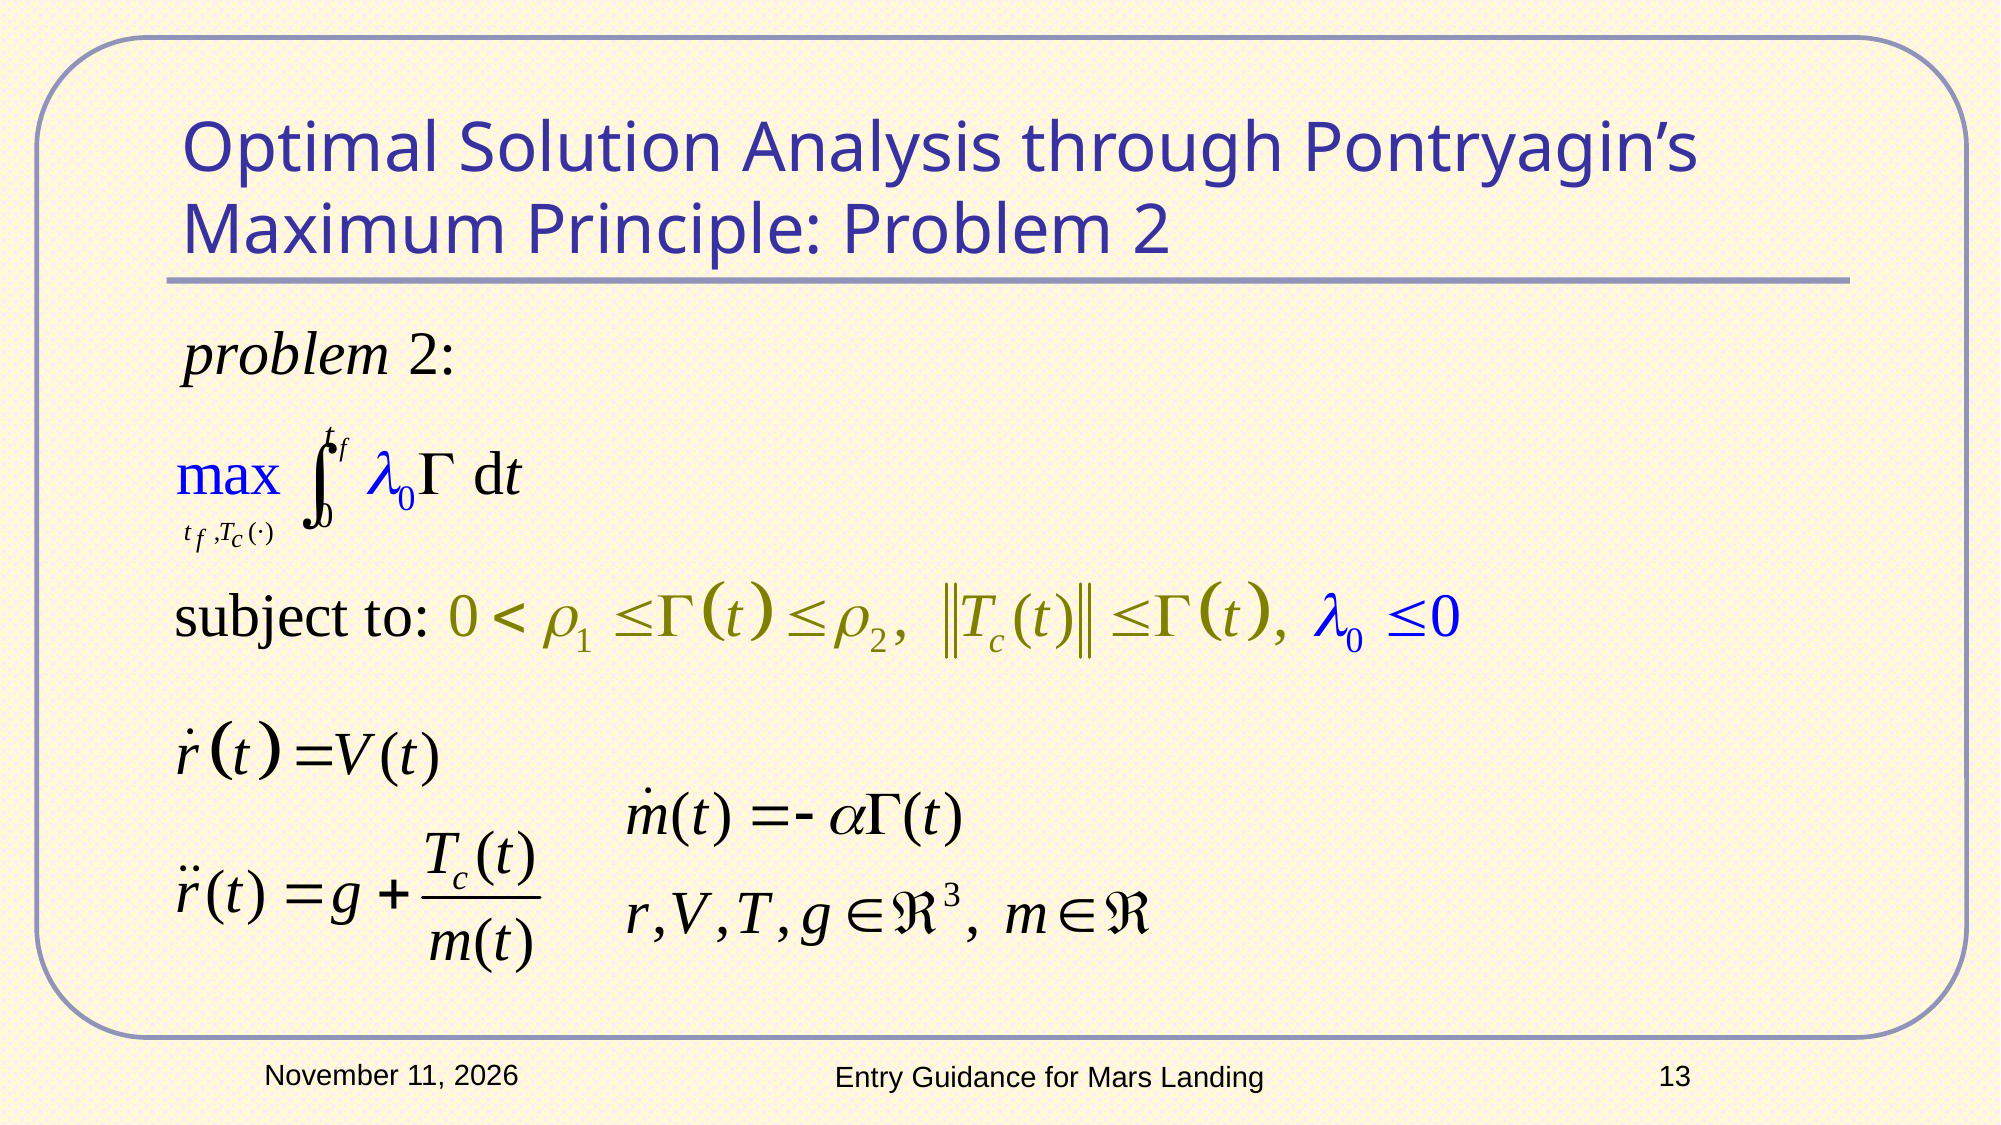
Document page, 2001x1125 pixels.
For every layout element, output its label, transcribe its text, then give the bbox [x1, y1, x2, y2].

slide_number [166, 1048, 617, 1124]
slide_number 13 [1499, 1049, 1851, 1125]
footer Entry Guidance for Mars Landing [733, 1050, 1367, 1125]
picture [0, 0, 2001, 1125]
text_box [616, 776, 1164, 961]
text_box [166, 710, 555, 987]
title Optimal Solution Analysis through Pontryagin’s Maximum Principle: Problem 2 [166, 87, 1850, 275]
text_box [166, 318, 1475, 670]
